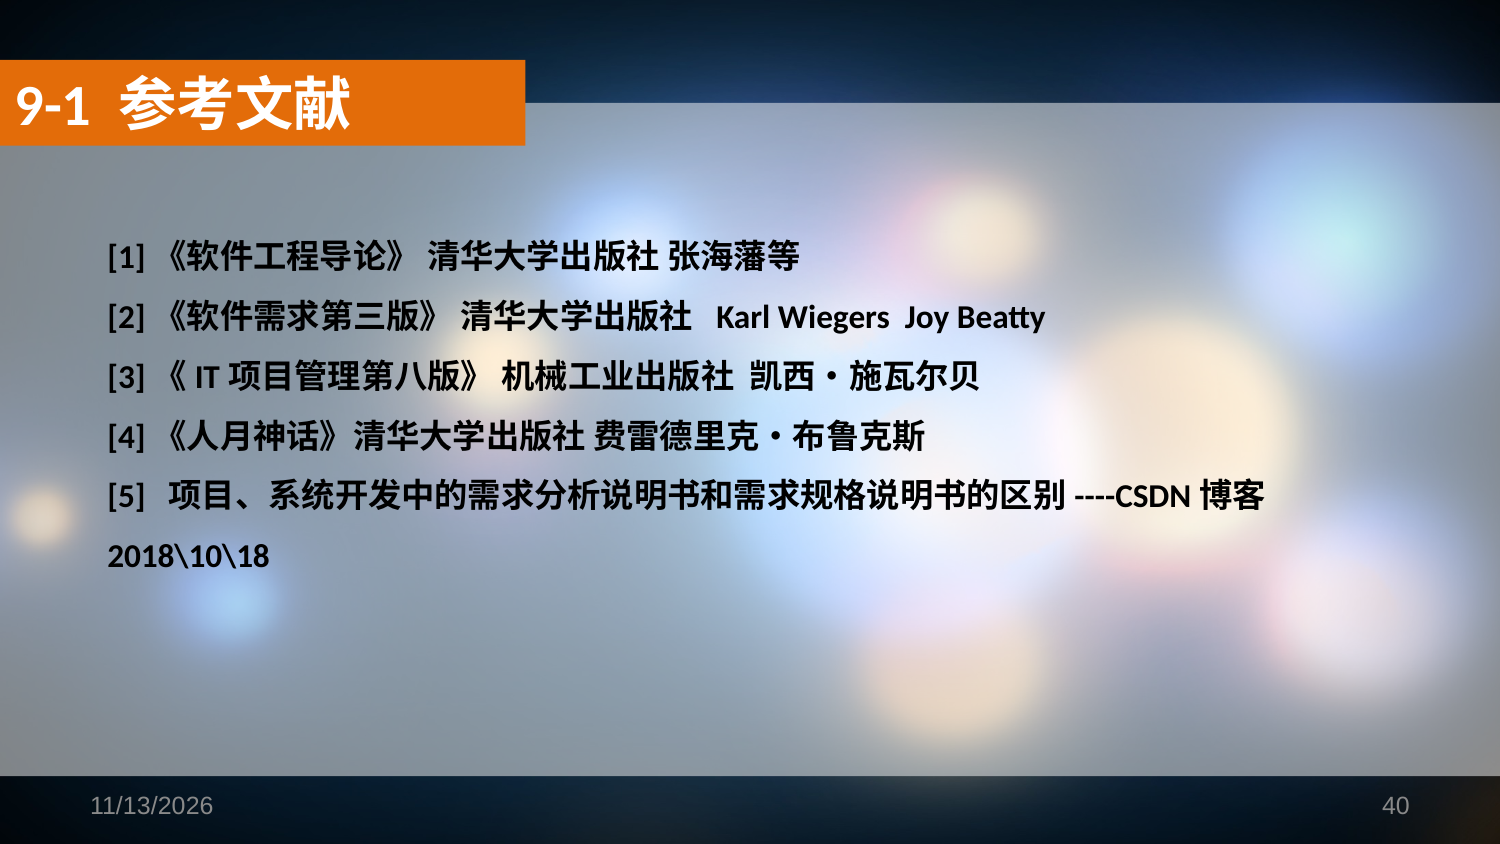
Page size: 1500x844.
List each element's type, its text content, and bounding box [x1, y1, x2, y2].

text_box 9-1 参考文献 [0, 59, 526, 145]
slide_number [74, 781, 426, 828]
text_box [1]《软件工程导论》 清华大学出版社 张海藩等 [2]《软件需求第三版》 清华大学出版社 Karl Wiegers Joy Beatty [3]《IT项目管理第八版》 机械工业出版社 凯西•施瓦尔贝 [4]《人月神话》清华大学出版社 费雷德里克•布鲁克斯 [5] 项目、系统开发中的需求分析说明书和需求规格说明书的区别----CSDN博客 2018\10\18 [17, 207, 1453, 582]
slide_number 40 [1074, 781, 1426, 828]
text_box [0, 102, 1500, 777]
picture [0, 777, 1500, 844]
picture [0, 0, 1500, 102]
